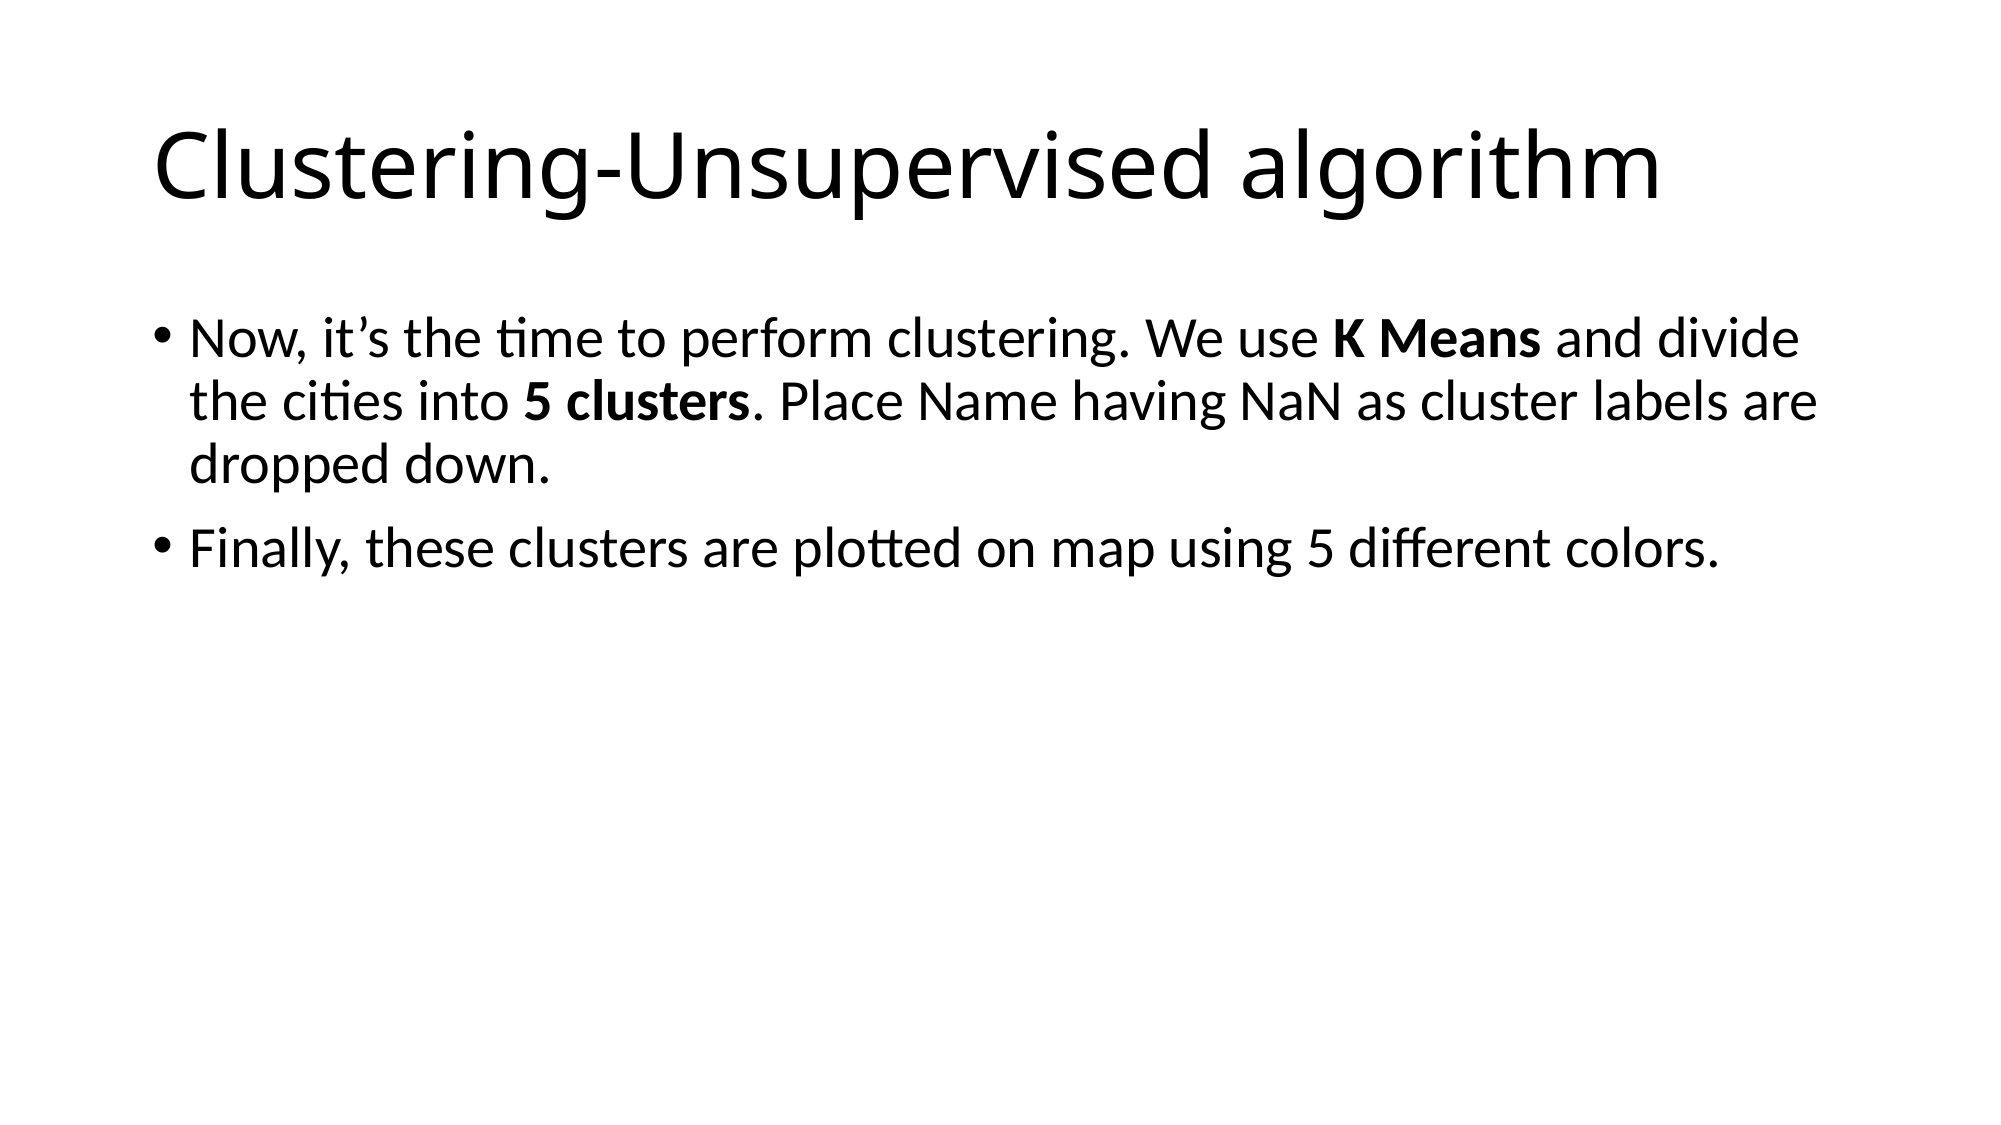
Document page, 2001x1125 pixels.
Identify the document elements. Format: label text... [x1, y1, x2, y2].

list Now, it’s the time to perform clustering. We use K Means and divide the cities into 5 clusters. Place Name having NaN as cluster labels are dropped down. Finally, these clusters are plotted on map using 5 different colors. [137, 299, 1863, 1014]
title Clustering-Unsupervised algorithm [137, 59, 1863, 278]
